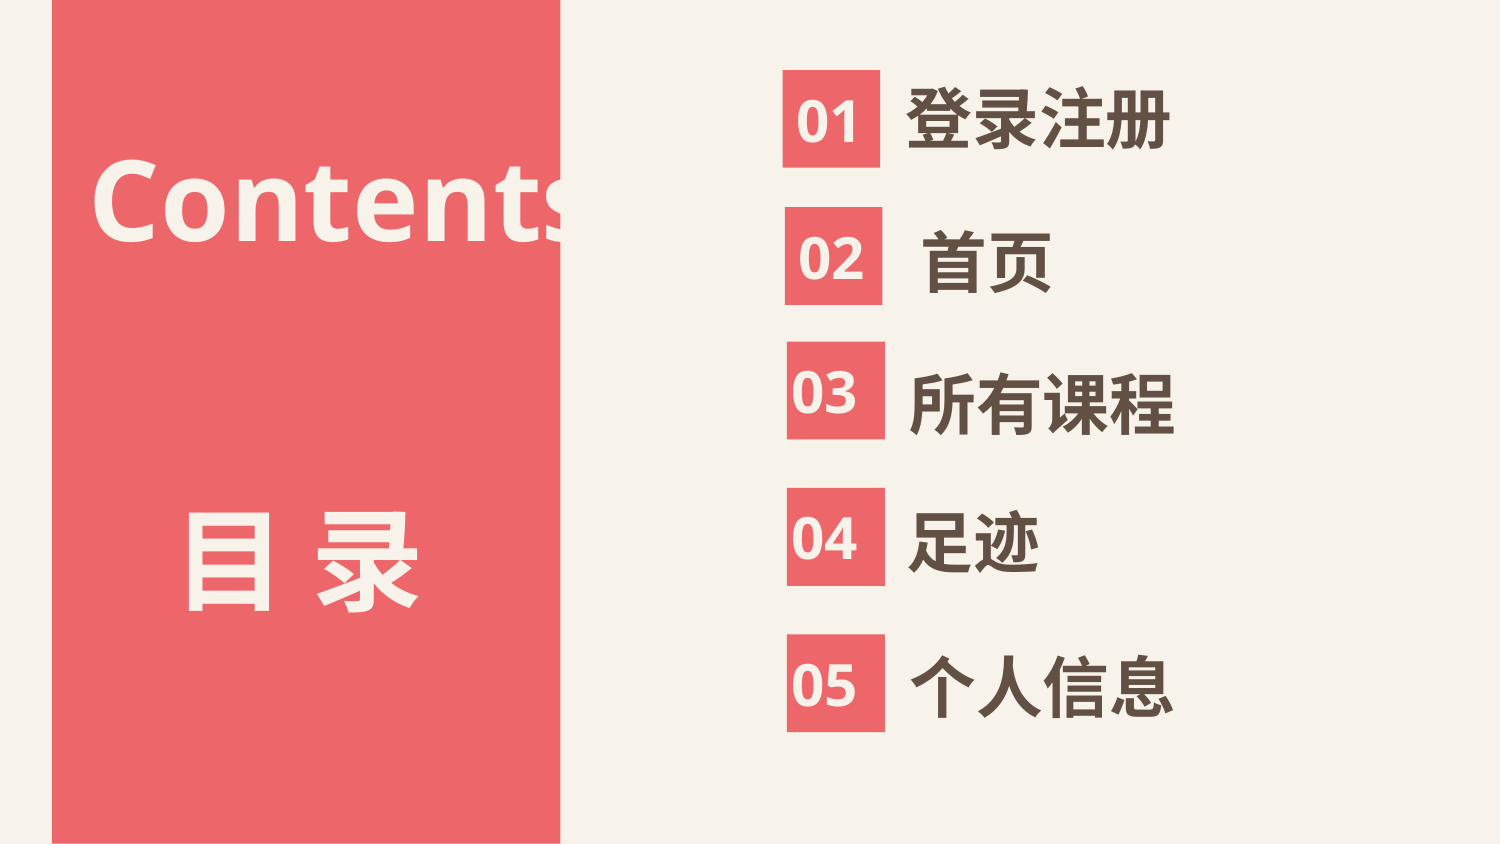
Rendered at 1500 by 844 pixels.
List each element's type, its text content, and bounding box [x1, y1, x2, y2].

text_box Contents [73, 121, 767, 272]
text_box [781, 70, 886, 168]
text_box 目 录 [158, 482, 484, 633]
text_box 登录注册 [890, 69, 1188, 165]
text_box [776, 341, 891, 440]
text_box 个人信息 [894, 638, 1192, 733]
text_box [51, 0, 561, 844]
text_box 足迹 [891, 493, 1055, 589]
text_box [783, 207, 888, 305]
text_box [776, 634, 891, 733]
text_box 所有课程 [894, 355, 1192, 450]
text_box 首页 [905, 213, 1070, 309]
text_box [776, 487, 891, 586]
